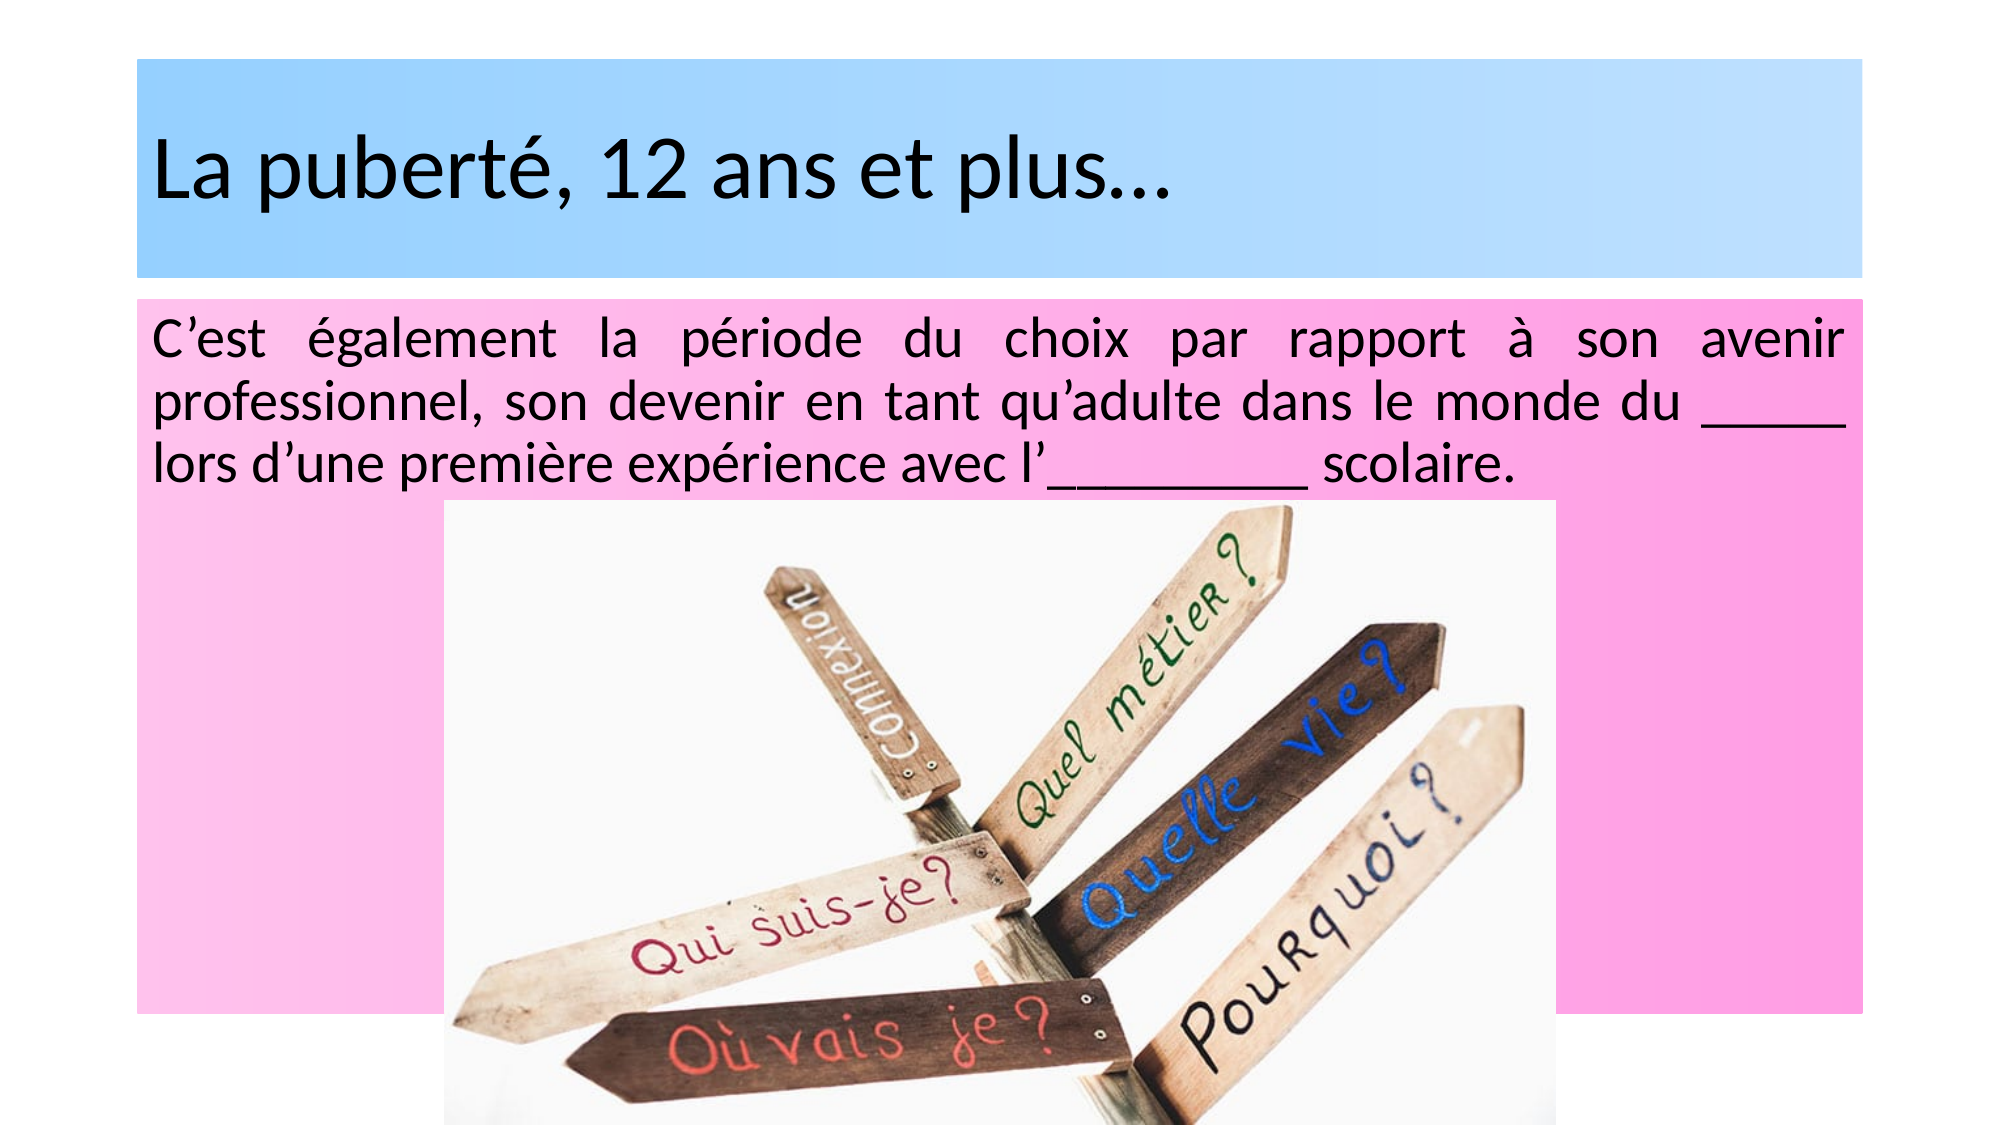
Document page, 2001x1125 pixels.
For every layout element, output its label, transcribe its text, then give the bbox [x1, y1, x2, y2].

list C’est également la période du choix par rapport à son avenir professionnel, son devenir en tant qu’adulte dans le monde du _____ lors d’une première expérience avec l’_________ scolaire. [137, 299, 1863, 1014]
picture [444, 500, 1556, 1125]
title La puberté, 12 ans et plus… [137, 59, 1863, 278]
